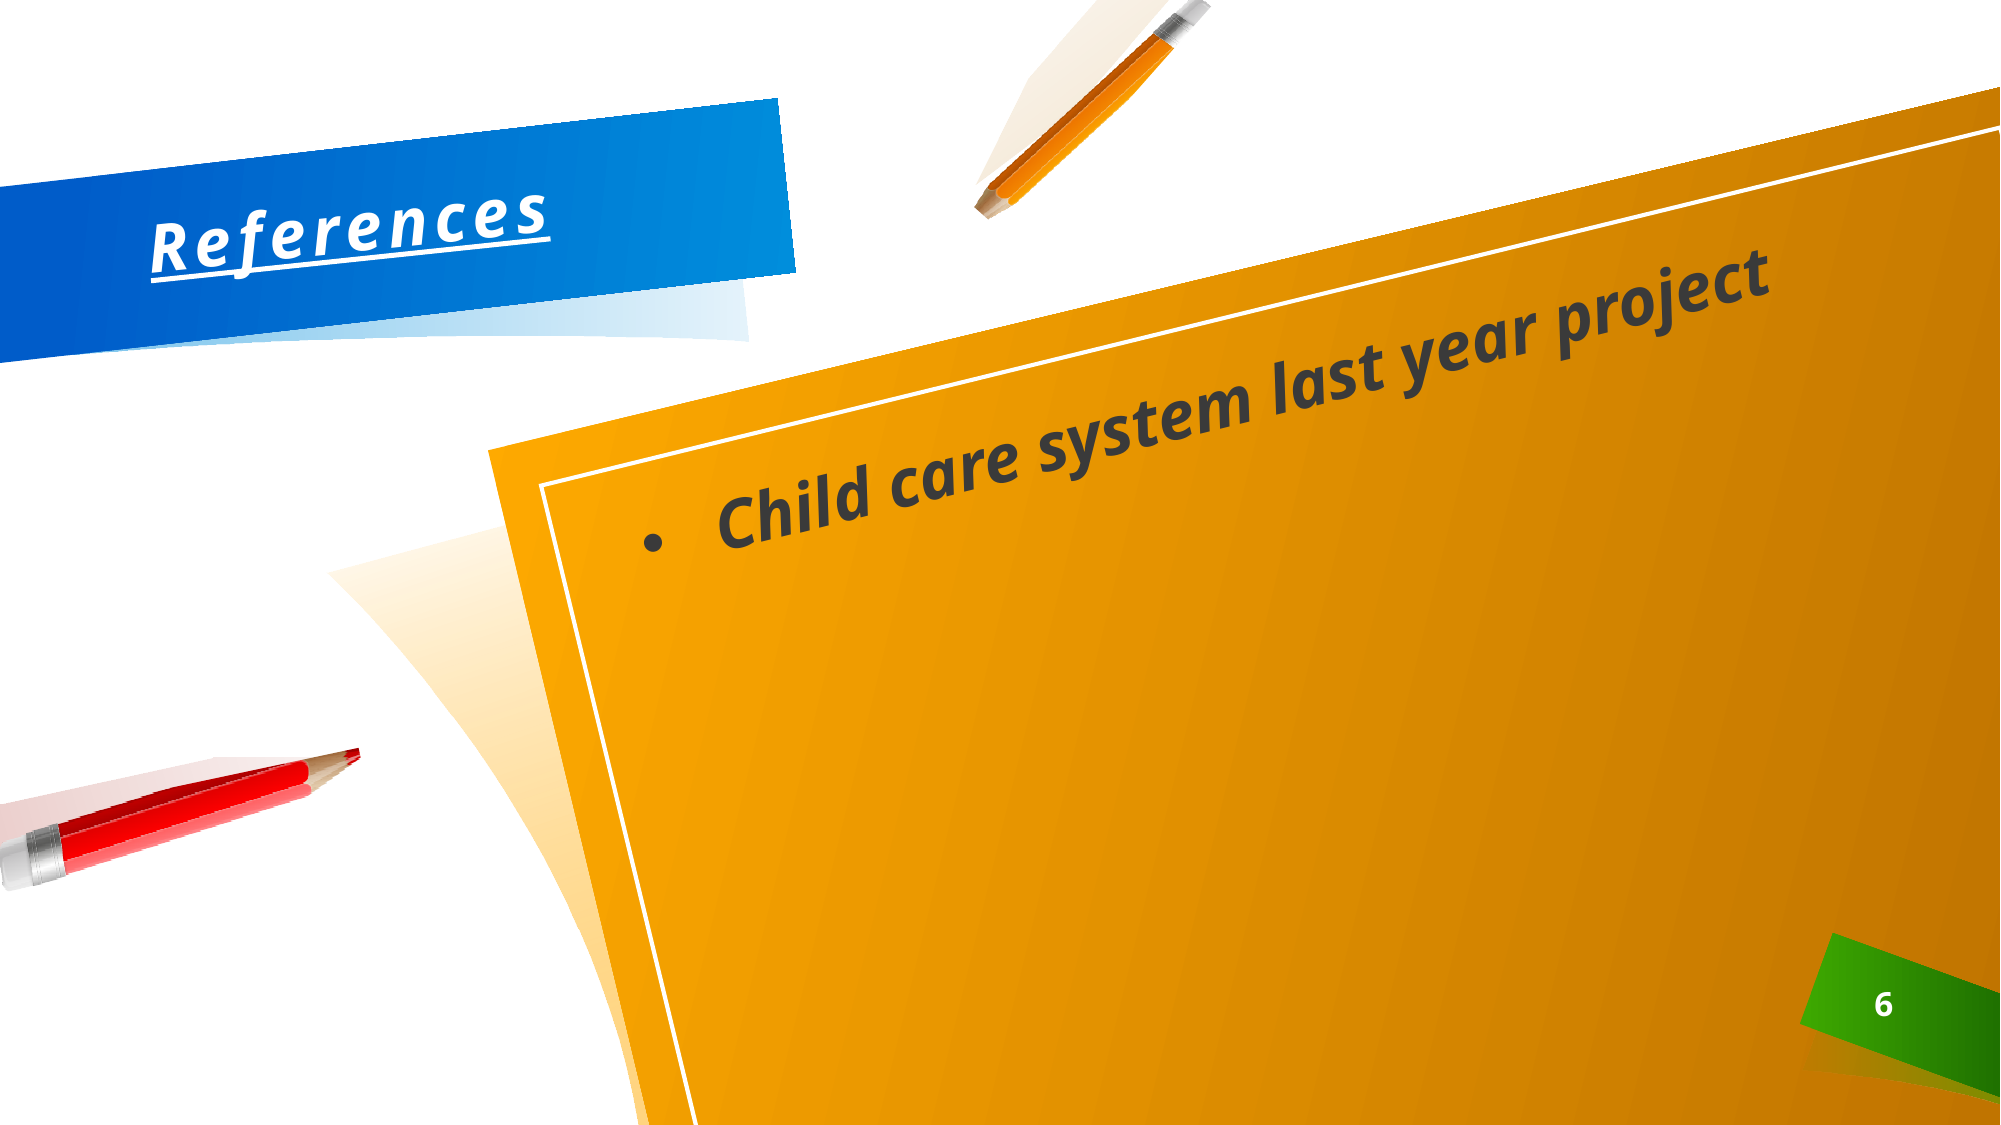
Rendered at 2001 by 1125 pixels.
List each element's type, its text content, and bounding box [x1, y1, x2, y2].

picture [956, 0, 1217, 237]
text_box Child care system last year project [616, 216, 1814, 672]
footer [149, 413, 1881, 1036]
title References [127, 137, 697, 311]
slide_number 6 [1831, 975, 1937, 1036]
picture [0, 792, 149, 894]
